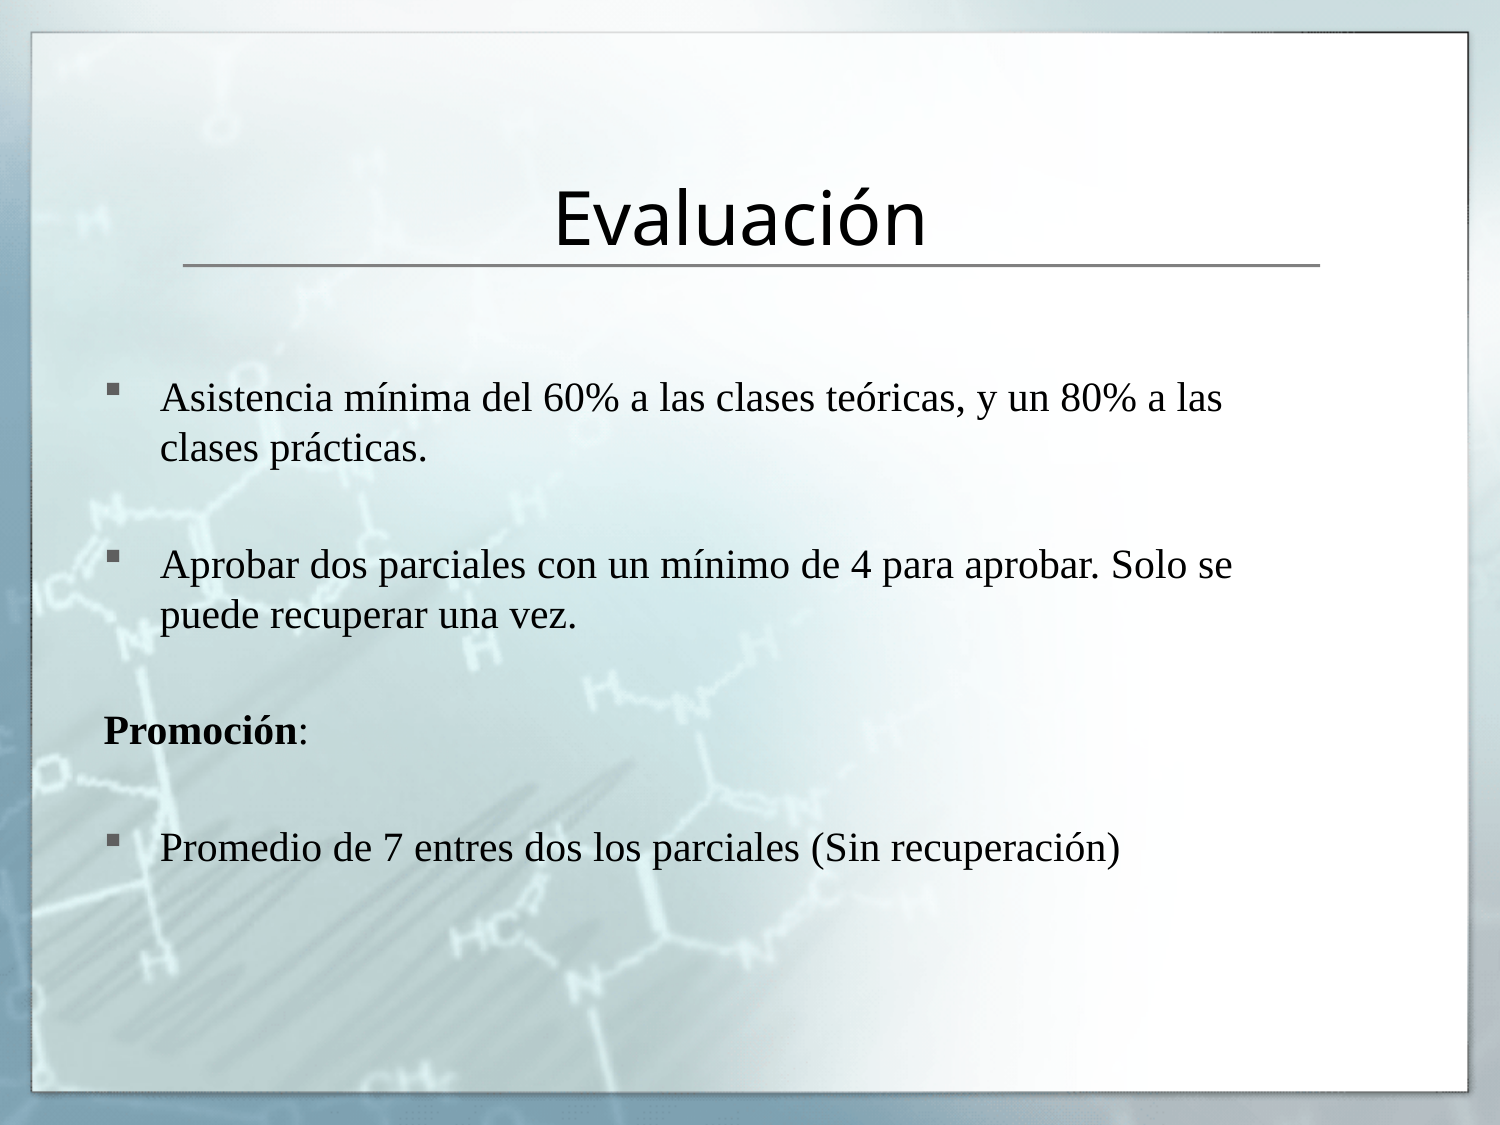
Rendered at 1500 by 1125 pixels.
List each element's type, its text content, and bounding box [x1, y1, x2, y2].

text_box Asistencia mínima del 60% a las clases teóricas, y un 80% a las clases prácticas. Aprobar dos parciales con un mínimo de 4 para aprobar. Solo se puede recuperar una vez. Promoción: Promedio de 7 entres dos los parciales (Sin recuperación) [88, 362, 1341, 917]
picture [0, 322, 1500, 1125]
title Evaluación [0, 108, 1500, 322]
picture [0, 0, 1500, 108]
